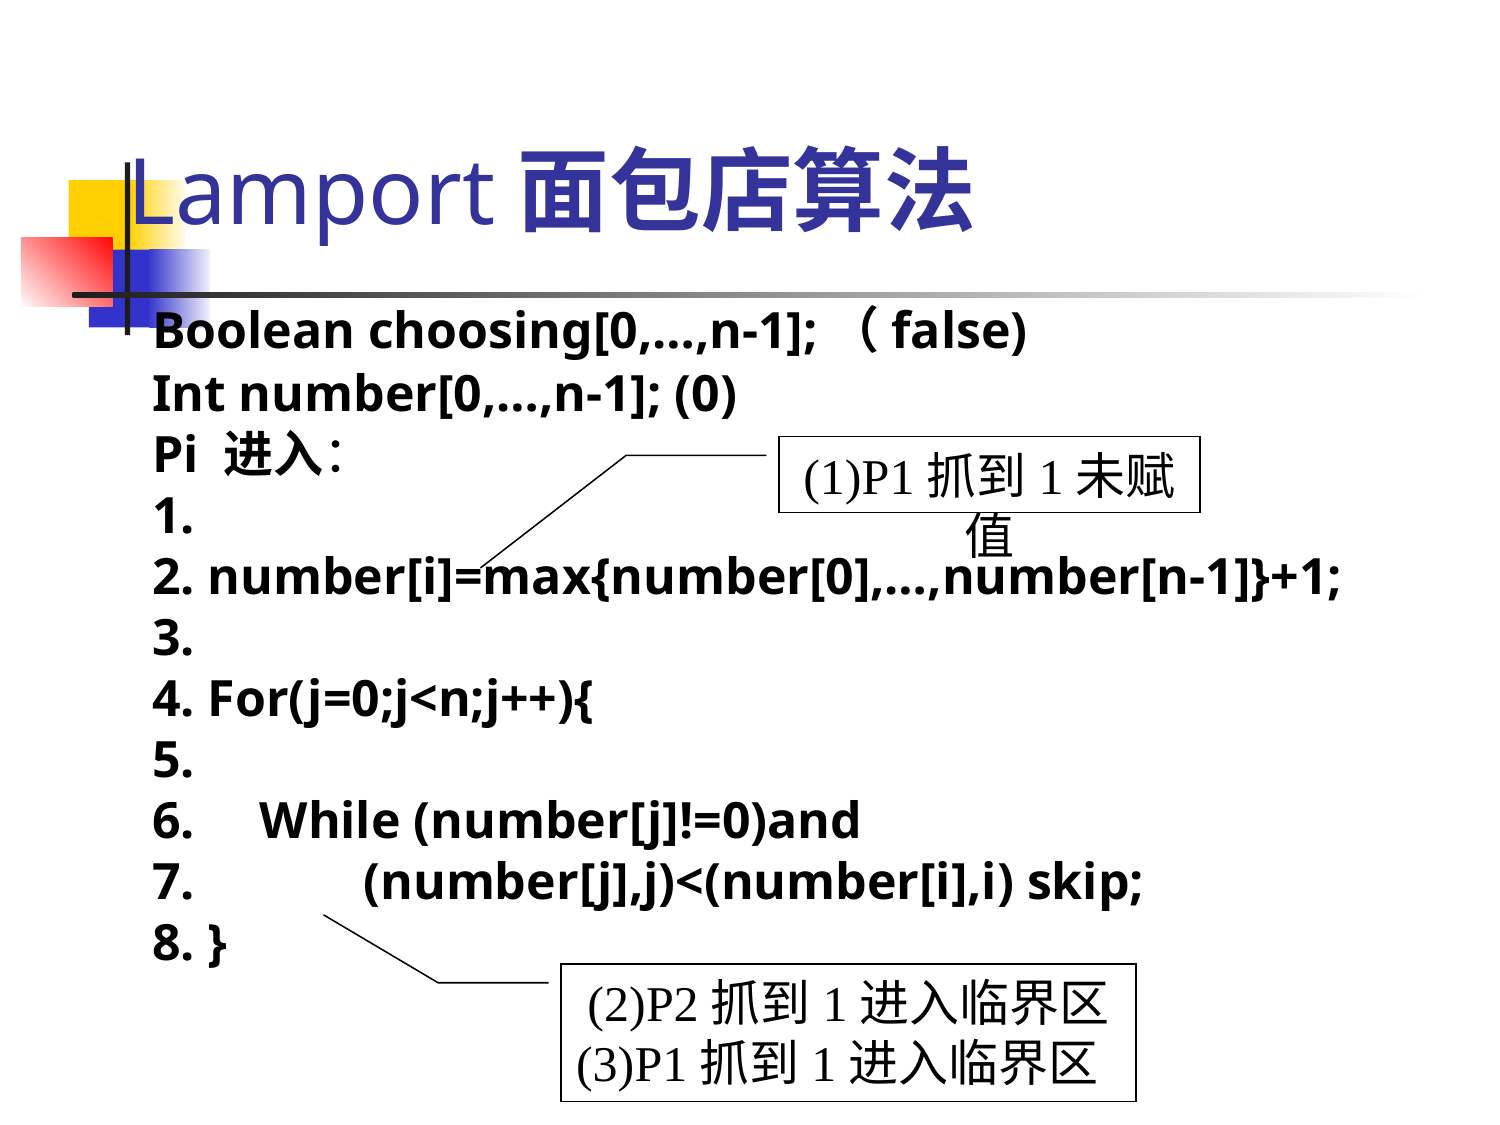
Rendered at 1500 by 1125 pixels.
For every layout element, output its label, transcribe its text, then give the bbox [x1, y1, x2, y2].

text_box Boolean choosing[0,…,n-1];（false) Int number[0,…,n-1]; (0) Pi 进入： 1. 2. number[i]=max{number[0],…,number[n-1]}+1; 3. 4. For(j=0;j<n;j++){ 5. 6. While (number[j]!=0)and 7. (number[j],j)<(number[i],i) skip; 8. } [137, 302, 1400, 1060]
text_box (2)P2抓到1进入临界区 (3)P1抓到1进入临界区 [560, 964, 1136, 1102]
text_box (1)P1抓到1未赋值 [778, 436, 1201, 513]
text_box Lamport面包店算法 [112, 62, 1388, 250]
